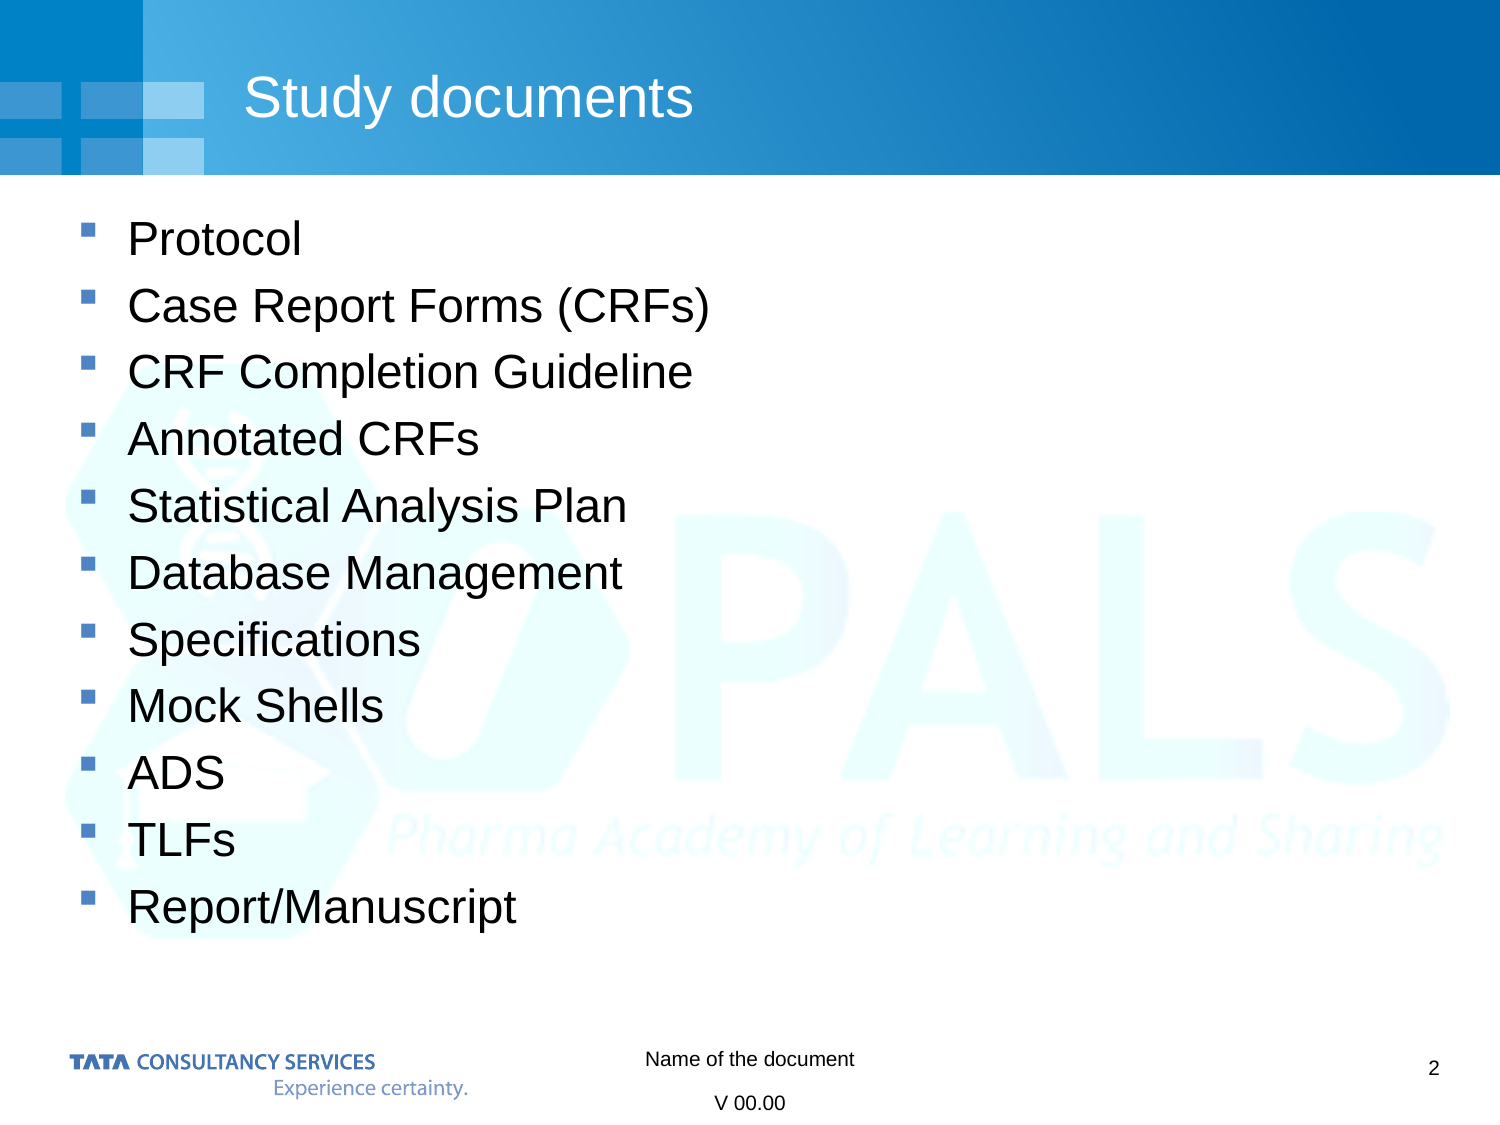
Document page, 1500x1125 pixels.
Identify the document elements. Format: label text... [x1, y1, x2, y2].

list Protocol Case Report Forms (CRFs) CRF Completion Guideline Annotated CRFs Statistical Analysis Plan Database Management Specifications Mock Shells ADS TLFs Report/Manuscript [62, 200, 1445, 943]
title Study documents [212, 54, 1450, 135]
